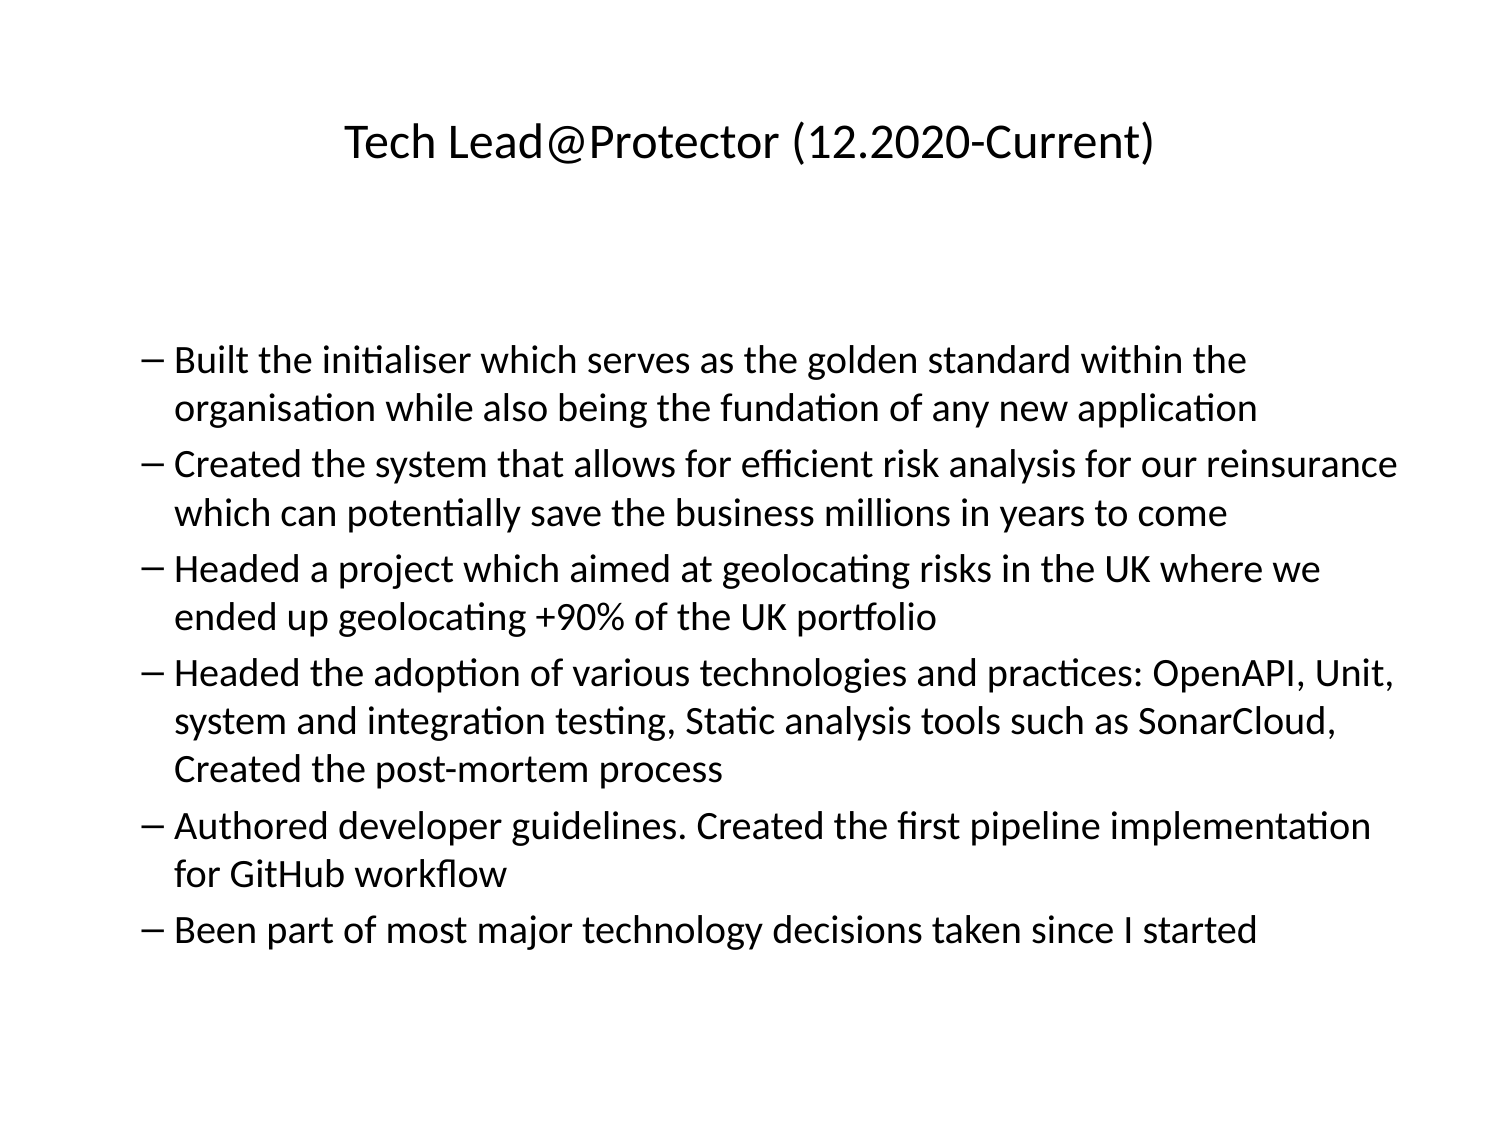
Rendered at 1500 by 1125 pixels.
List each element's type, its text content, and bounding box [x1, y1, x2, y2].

list Built the initialiser which serves as the golden standard within the organisation while also being the fundation of any new application Created the system that allows for efficient risk analysis for our reinsurance which can potentially save the business millions in years to come Headed a project which aimed at geolocating risks in the UK where we ended up geolocating +90% of the UK portfolio Headed the adoption of various technologies and practices: OpenAPI, Unit, system and integration testing, Static analysis tools such as SonarCloud, Created the post-mortem process Authored developer guidelines. Created the first pipeline implementation for GitHub workflow Been part of most major technology decisions taken since I started [75, 262, 1425, 1005]
title Tech Lead@Protector (12.2020-Current) [75, 45, 1425, 233]
